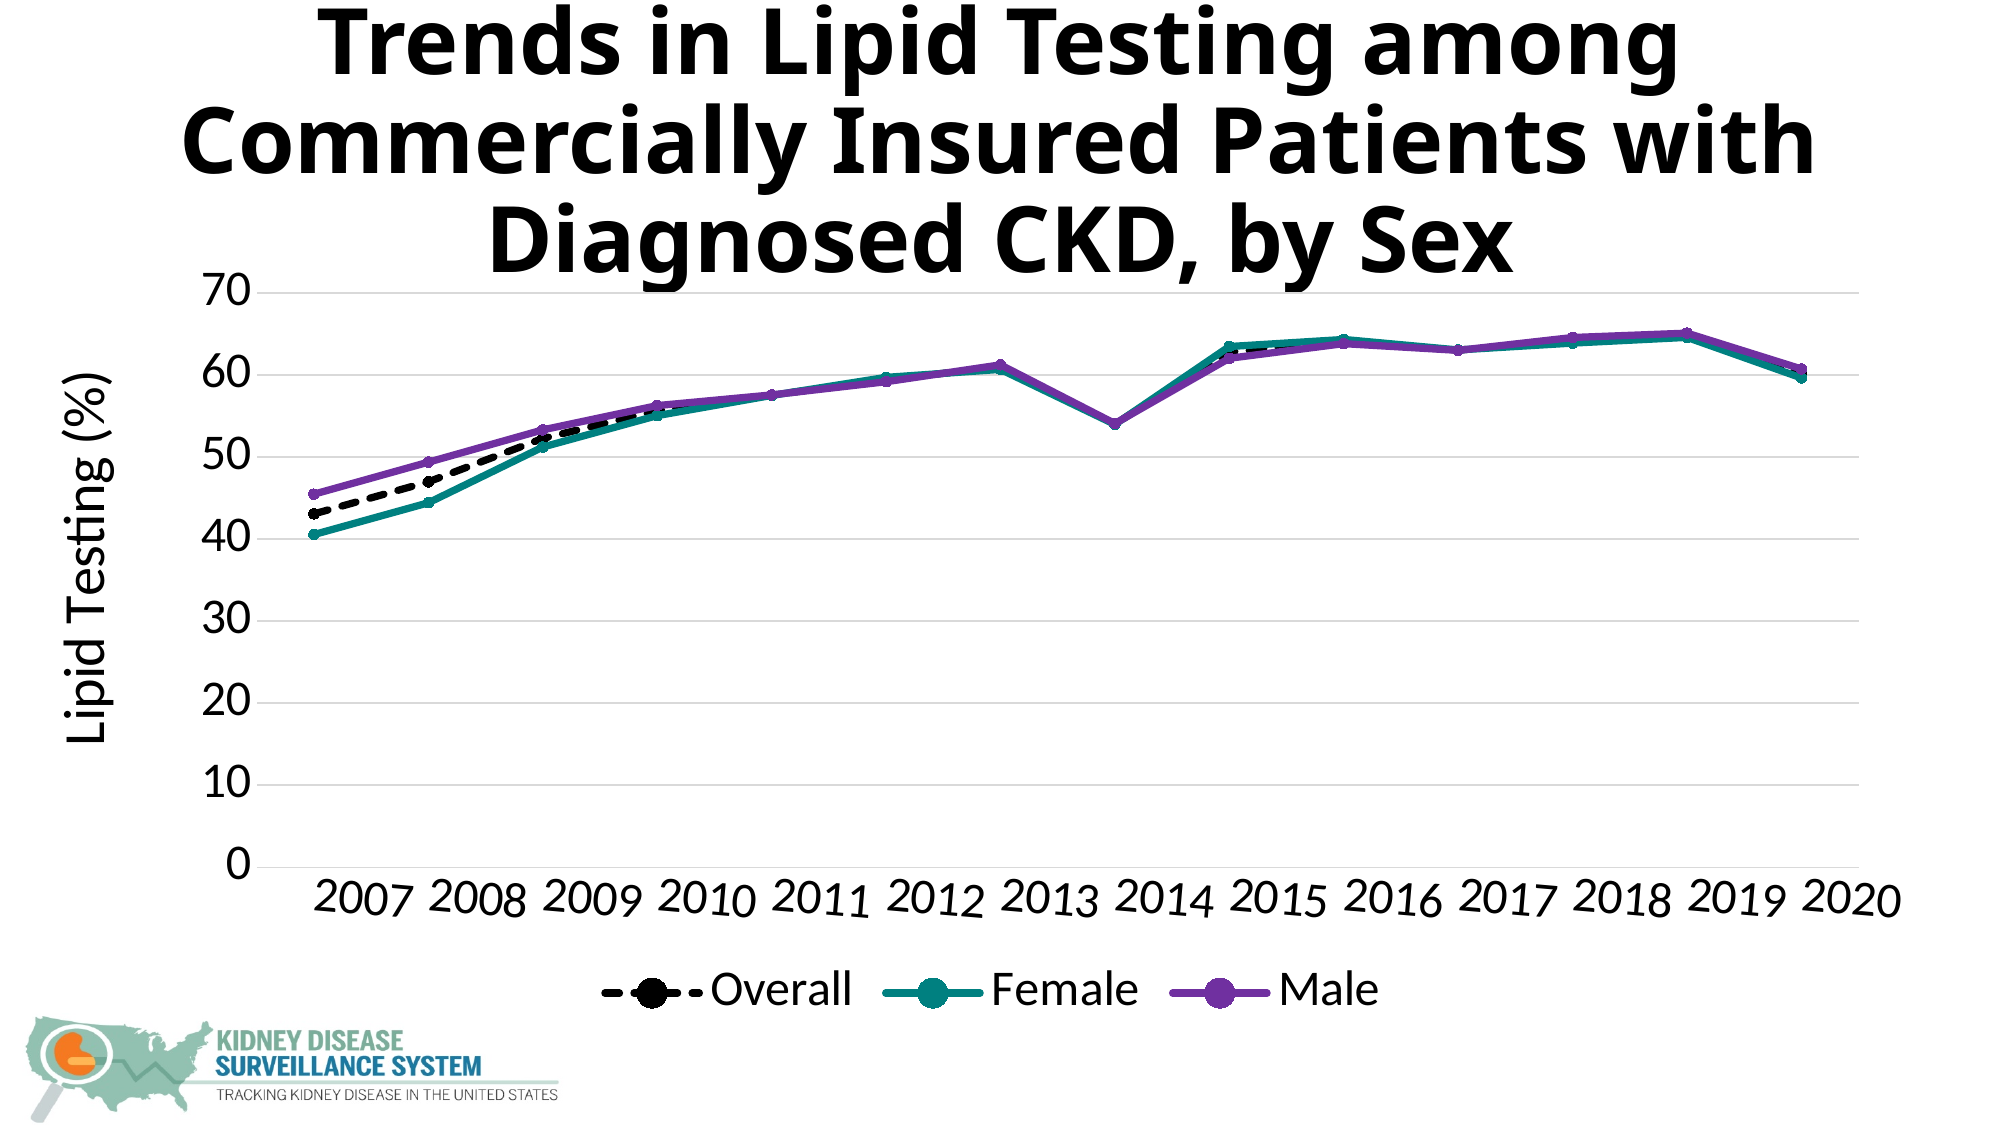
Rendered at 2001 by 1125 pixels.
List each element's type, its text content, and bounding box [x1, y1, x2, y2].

picture [22, 1013, 567, 1125]
chart [43, 252, 1942, 1029]
title Trends in Lipid Testing among Commercially Insured Patients with Diagnosed CKD, by Sex [137, 35, 1863, 252]
